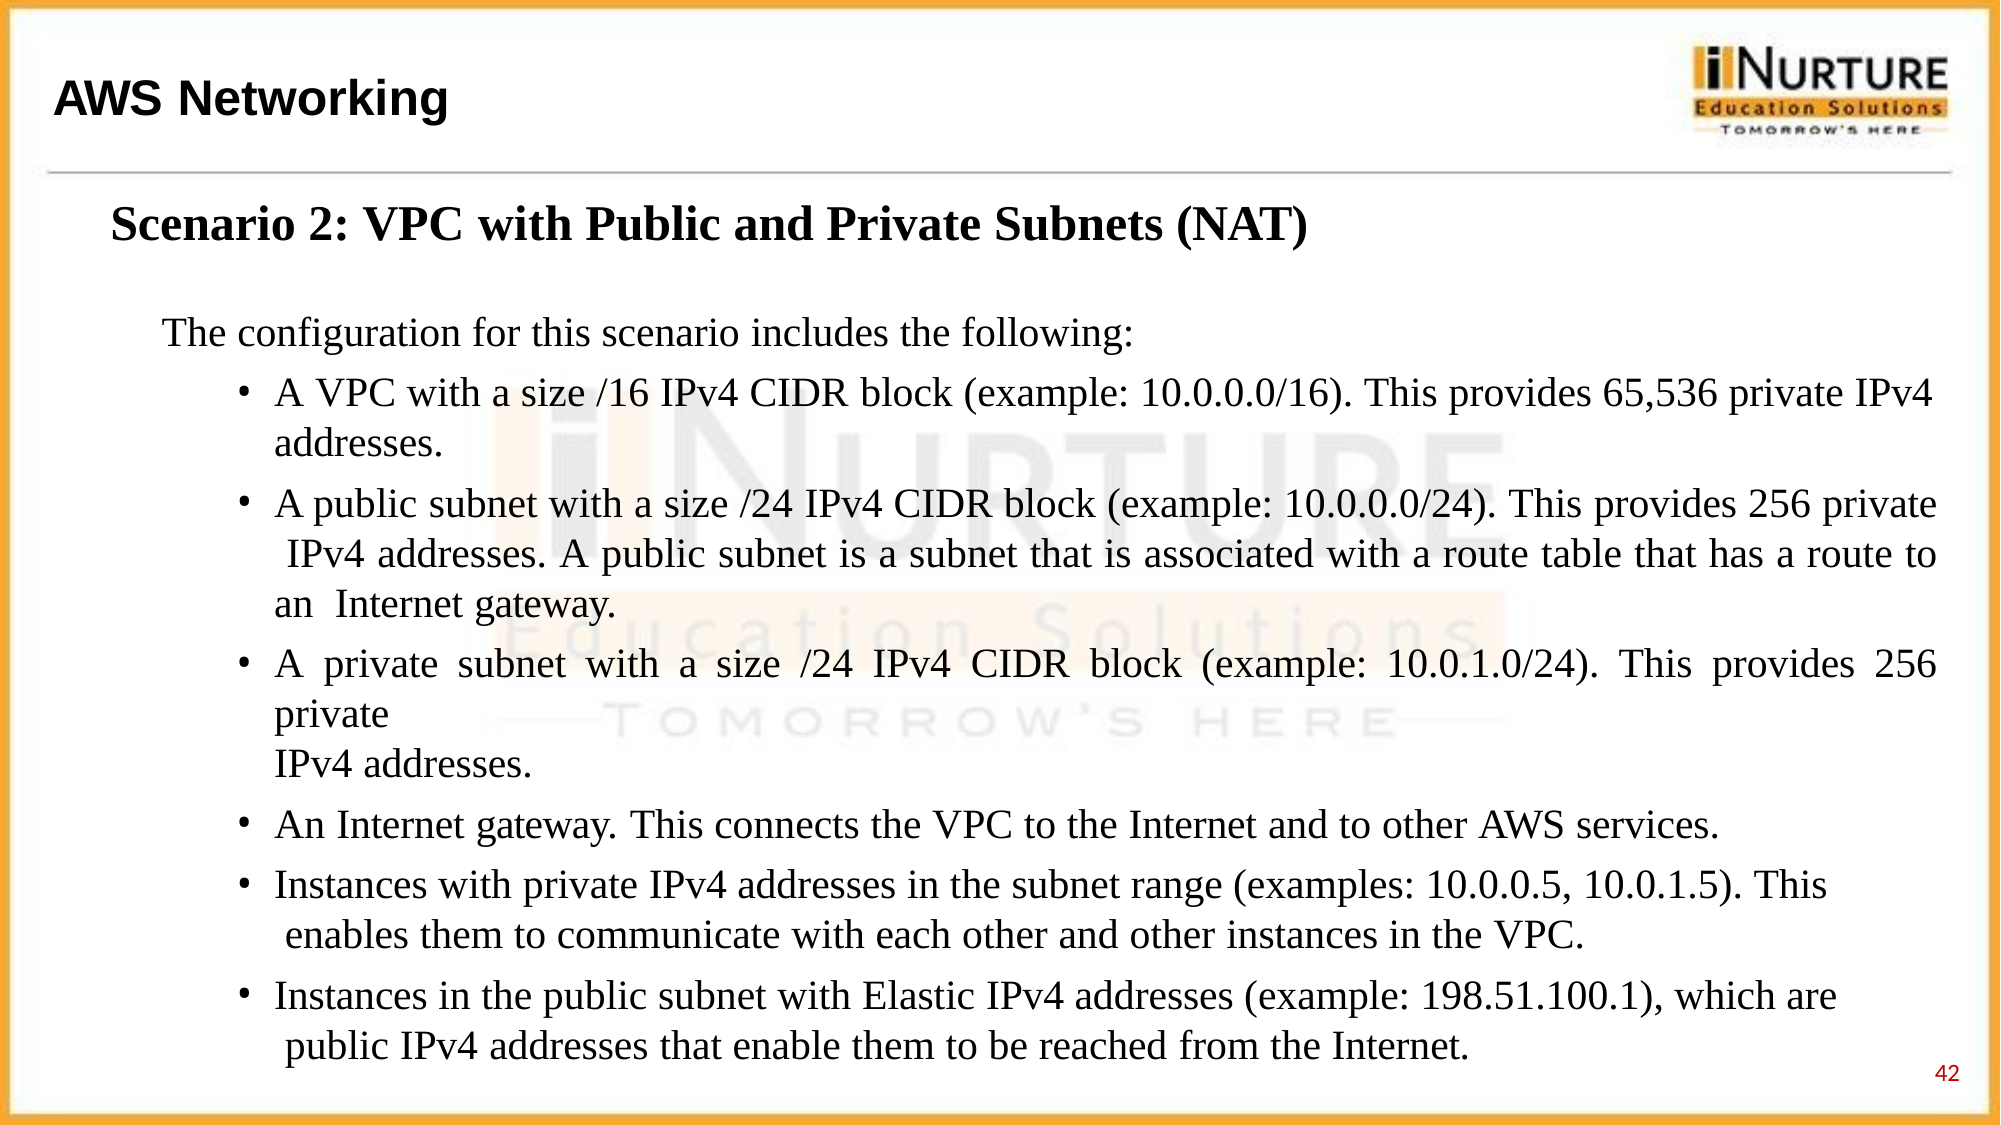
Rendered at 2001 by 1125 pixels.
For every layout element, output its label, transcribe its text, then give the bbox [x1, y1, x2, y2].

picture [0, 0, 2000, 1125]
slide_number 55 [1928, 1060, 1967, 1125]
text_box Scenario 2: VPC with Public and Private Subnets (NAT) The configuration for this scenario includes the following: A VPC with a size /16 IPv4 CIDR block (example: 10.0.0.0/16). This provides 65,536 private IPv4 addresses. A public subnet with a size /24 IPv4 CIDR block (example: 10.0.0.0/24). This provides 256 private IPv4 addresses. A public subnet is a subnet that is associated with a route table that has a route to an Internet gateway. A private subnet with a size /24 IPv4 CIDR block (example: 10.0.1.0/24). This provides 256 private IPv4 addresses. An Internet gateway. This connects the VPC to the Internet and to other AWS services. Instances with private IPv4 addresses in the subnet range (examples: 10.0.0.5, 10.0.1.5). This enables them to communicate with each other and other instances in the VPC. Instances in the public subnet with Elastic IPv4 addresses (example: 198.51.100.1), which are public IPv4 addresses that enable them to be reached from the Internet. [108, 188, 1939, 1068]
title AWS Networking [50, 63, 456, 254]
